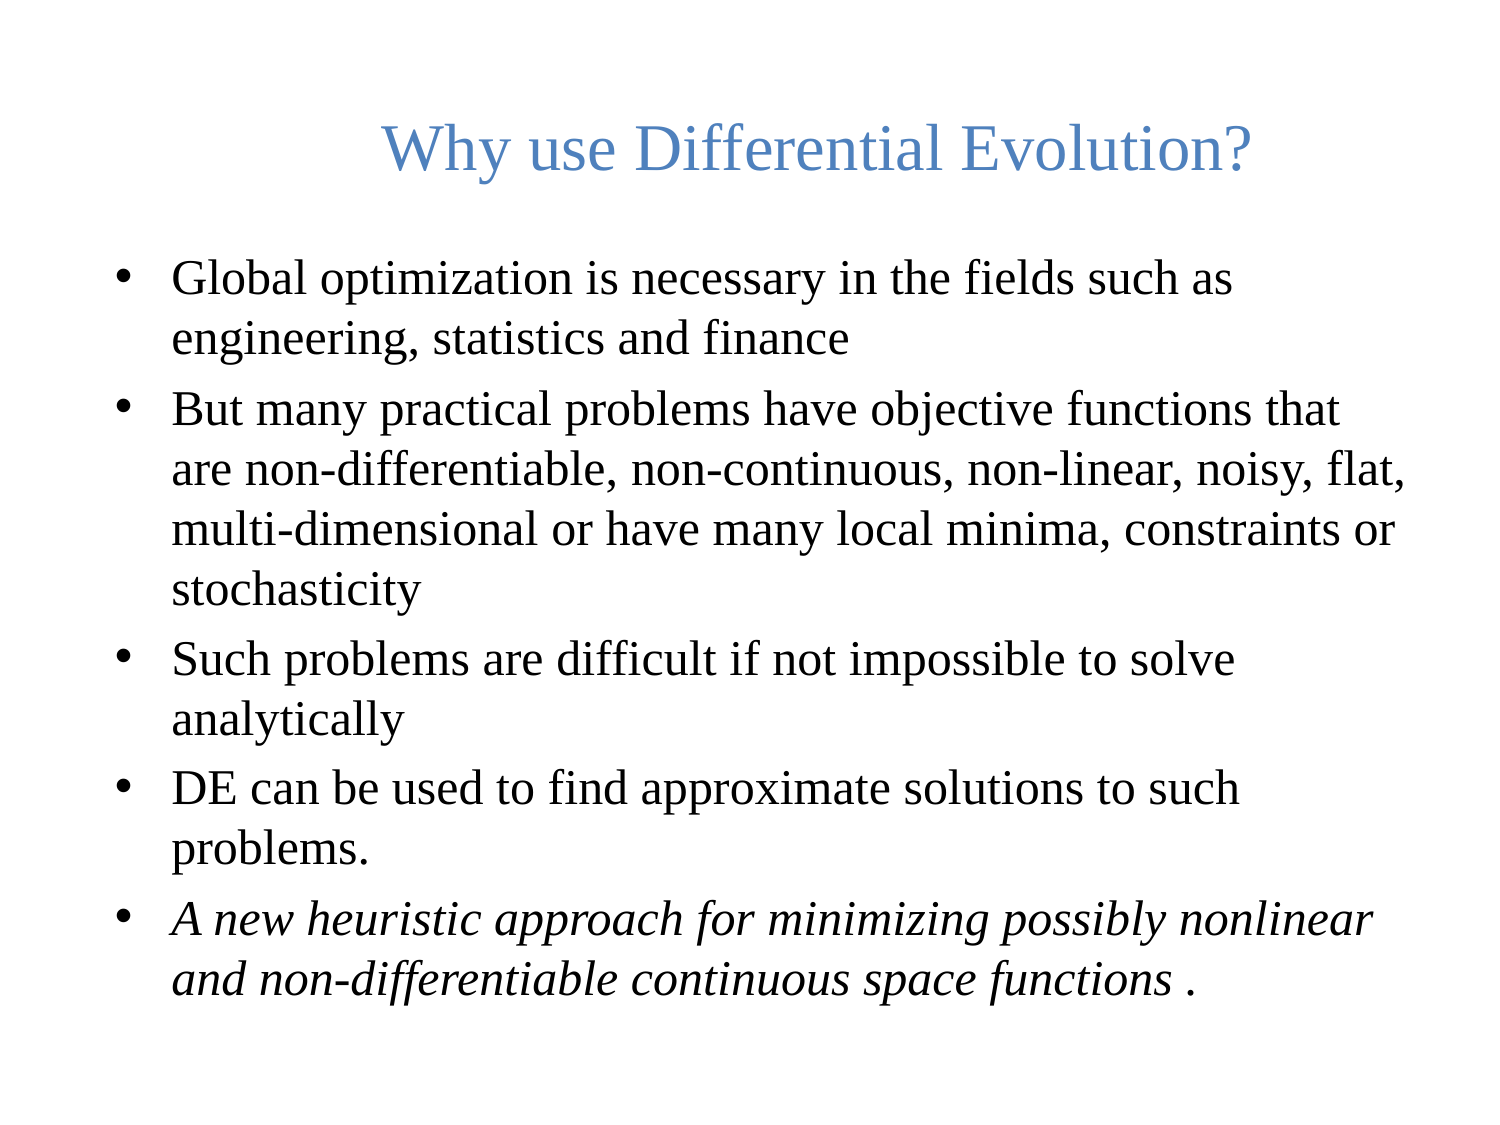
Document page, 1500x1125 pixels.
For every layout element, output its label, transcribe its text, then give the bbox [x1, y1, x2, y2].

list Global optimization is necessary in the fields such as engineering, statistics and finance But many practical problems have objective functions that are non-differentiable, non-continuous, non-linear, noisy, flat, multi-dimensional or have many local minima, constraints or stochasticity Such problems are difficult if not impossible to solve analytically DE can be used to find approximate solutions to such problems. A new heuristic approach for minimizing possibly nonlinear and non-differentiable continuous space functions . [99, 237, 1425, 1013]
title Why use Differential Evolution? [187, 50, 1450, 238]
